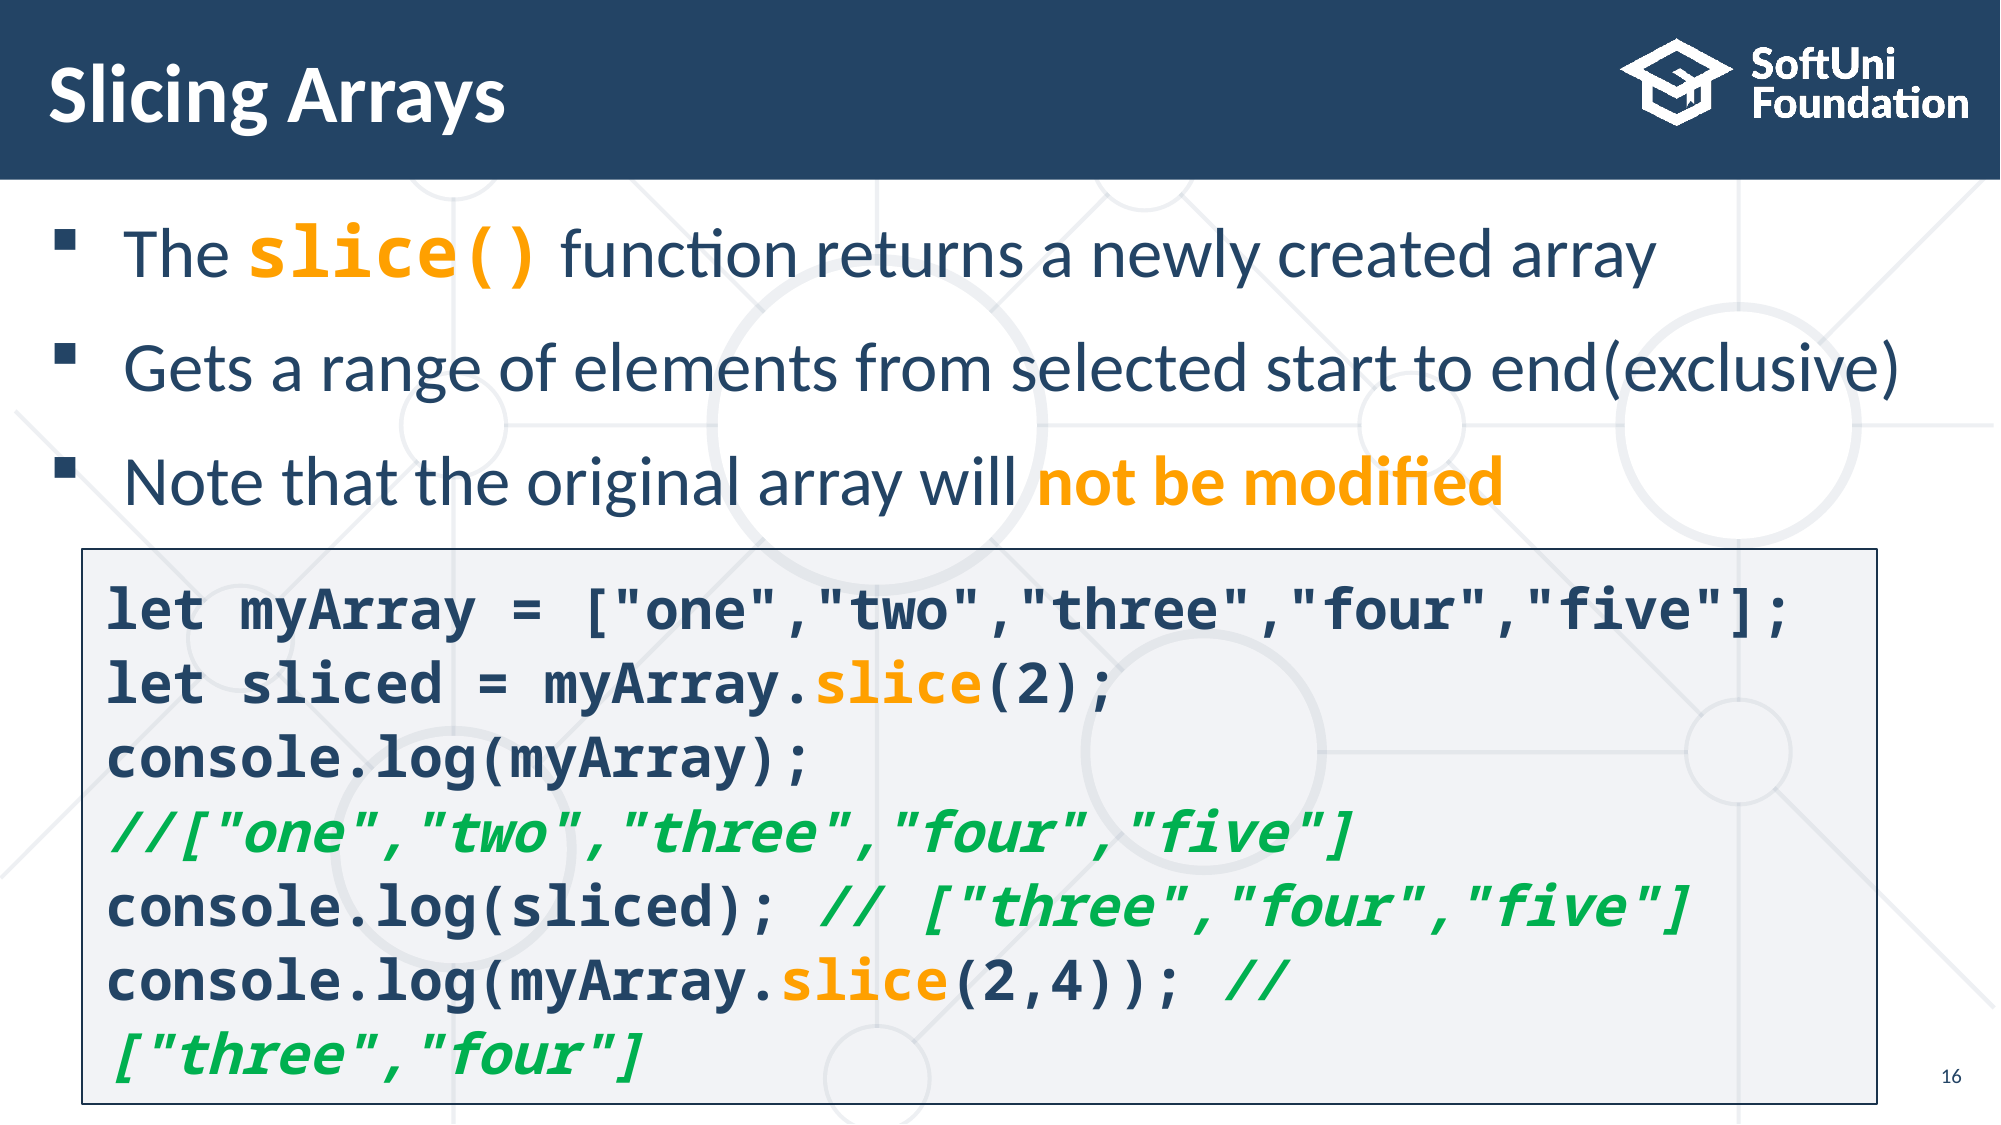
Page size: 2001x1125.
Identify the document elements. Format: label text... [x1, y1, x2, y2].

slide_number 16 [1897, 1049, 1968, 1101]
text_box let myArray = ["one","two","three","four","five"]; let sliced = myArray.slice(2); console.log(myArray); //["one","two","three","four","five"] console.log(sliced); // ["three","four","five"] console.log(myArray.slice(2,4)); // ["three","four"] [81, 548, 1878, 1104]
picture [1619, 38, 1968, 126]
list The slice() function returns a newly created array Gets a range of elements from selected start to end(exclusive) Note that the original array will not be modified [31, 196, 1970, 1050]
title Slicing Arrays [31, 16, 1591, 162]
